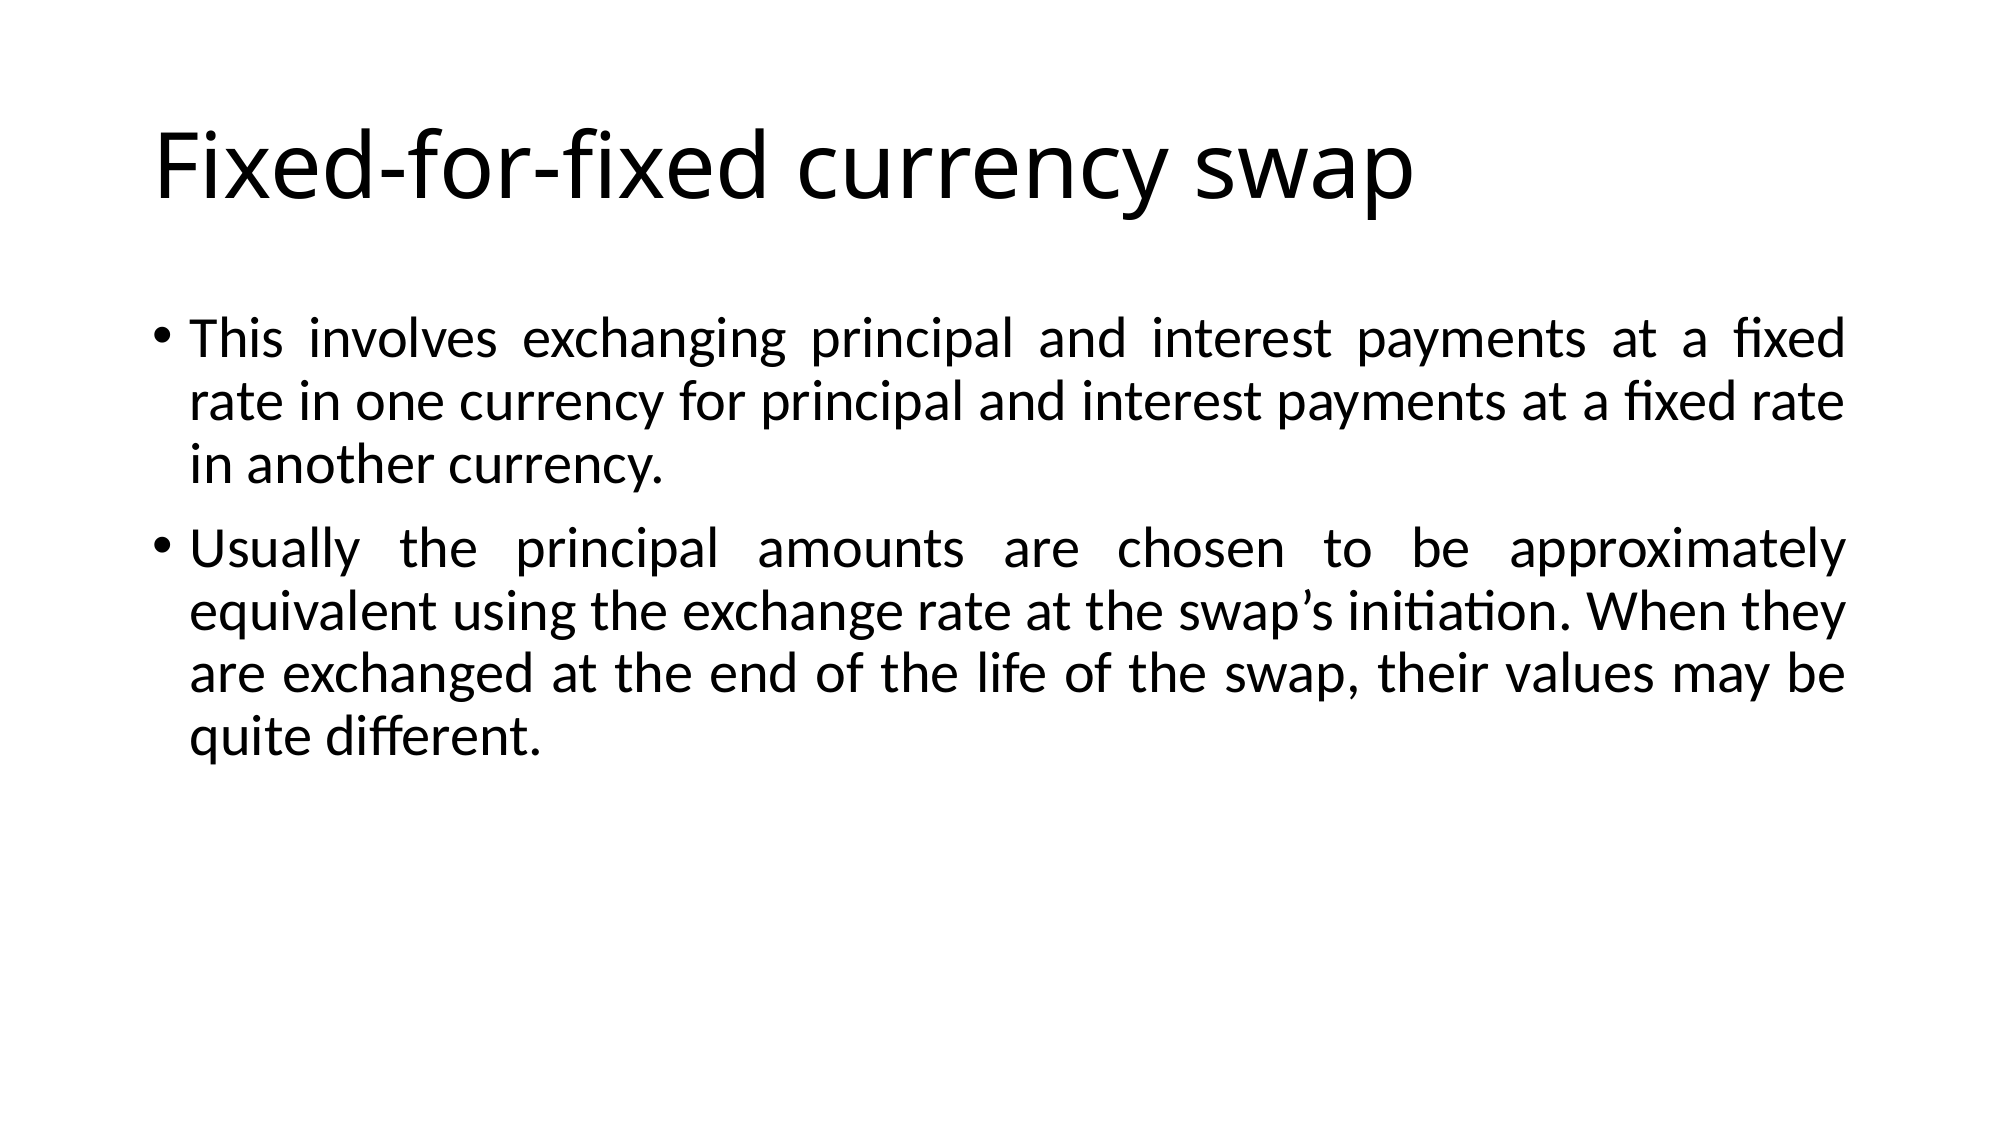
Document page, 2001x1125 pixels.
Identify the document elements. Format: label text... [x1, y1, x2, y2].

title Fixed-for-fixed currency swap [137, 59, 1863, 278]
list This involves exchanging principal and interest payments at a fixed rate in one currency for principal and interest payments at a fixed rate in another currency. Usually the principal amounts are chosen to be approximately equivalent using the exchange rate at the swap’s initiation. When they are exchanged at the end of the life of the swap, their values may be quite different. [137, 299, 1863, 1014]
